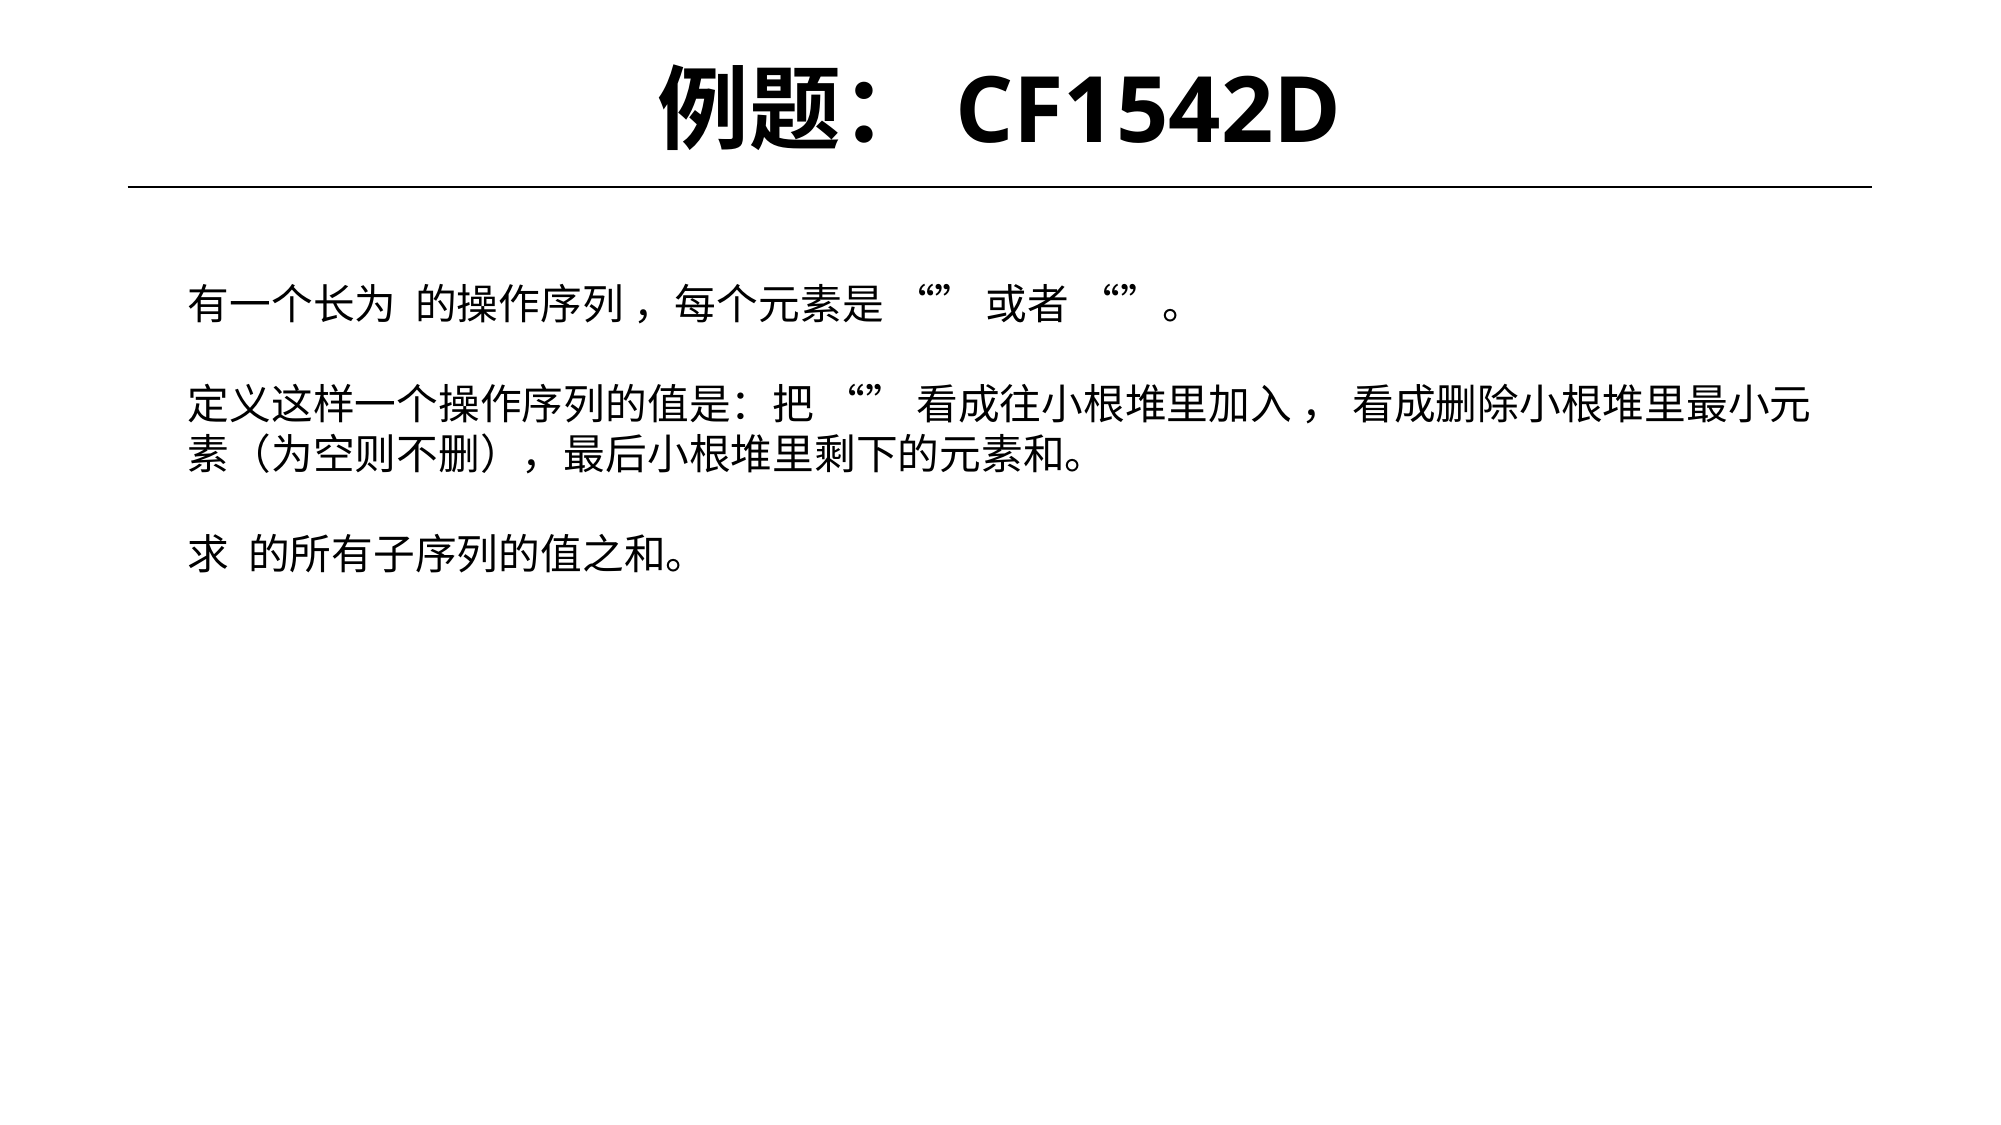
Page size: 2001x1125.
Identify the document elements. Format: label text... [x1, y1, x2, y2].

title 例题：CF1542D [249, 18, 1750, 171]
